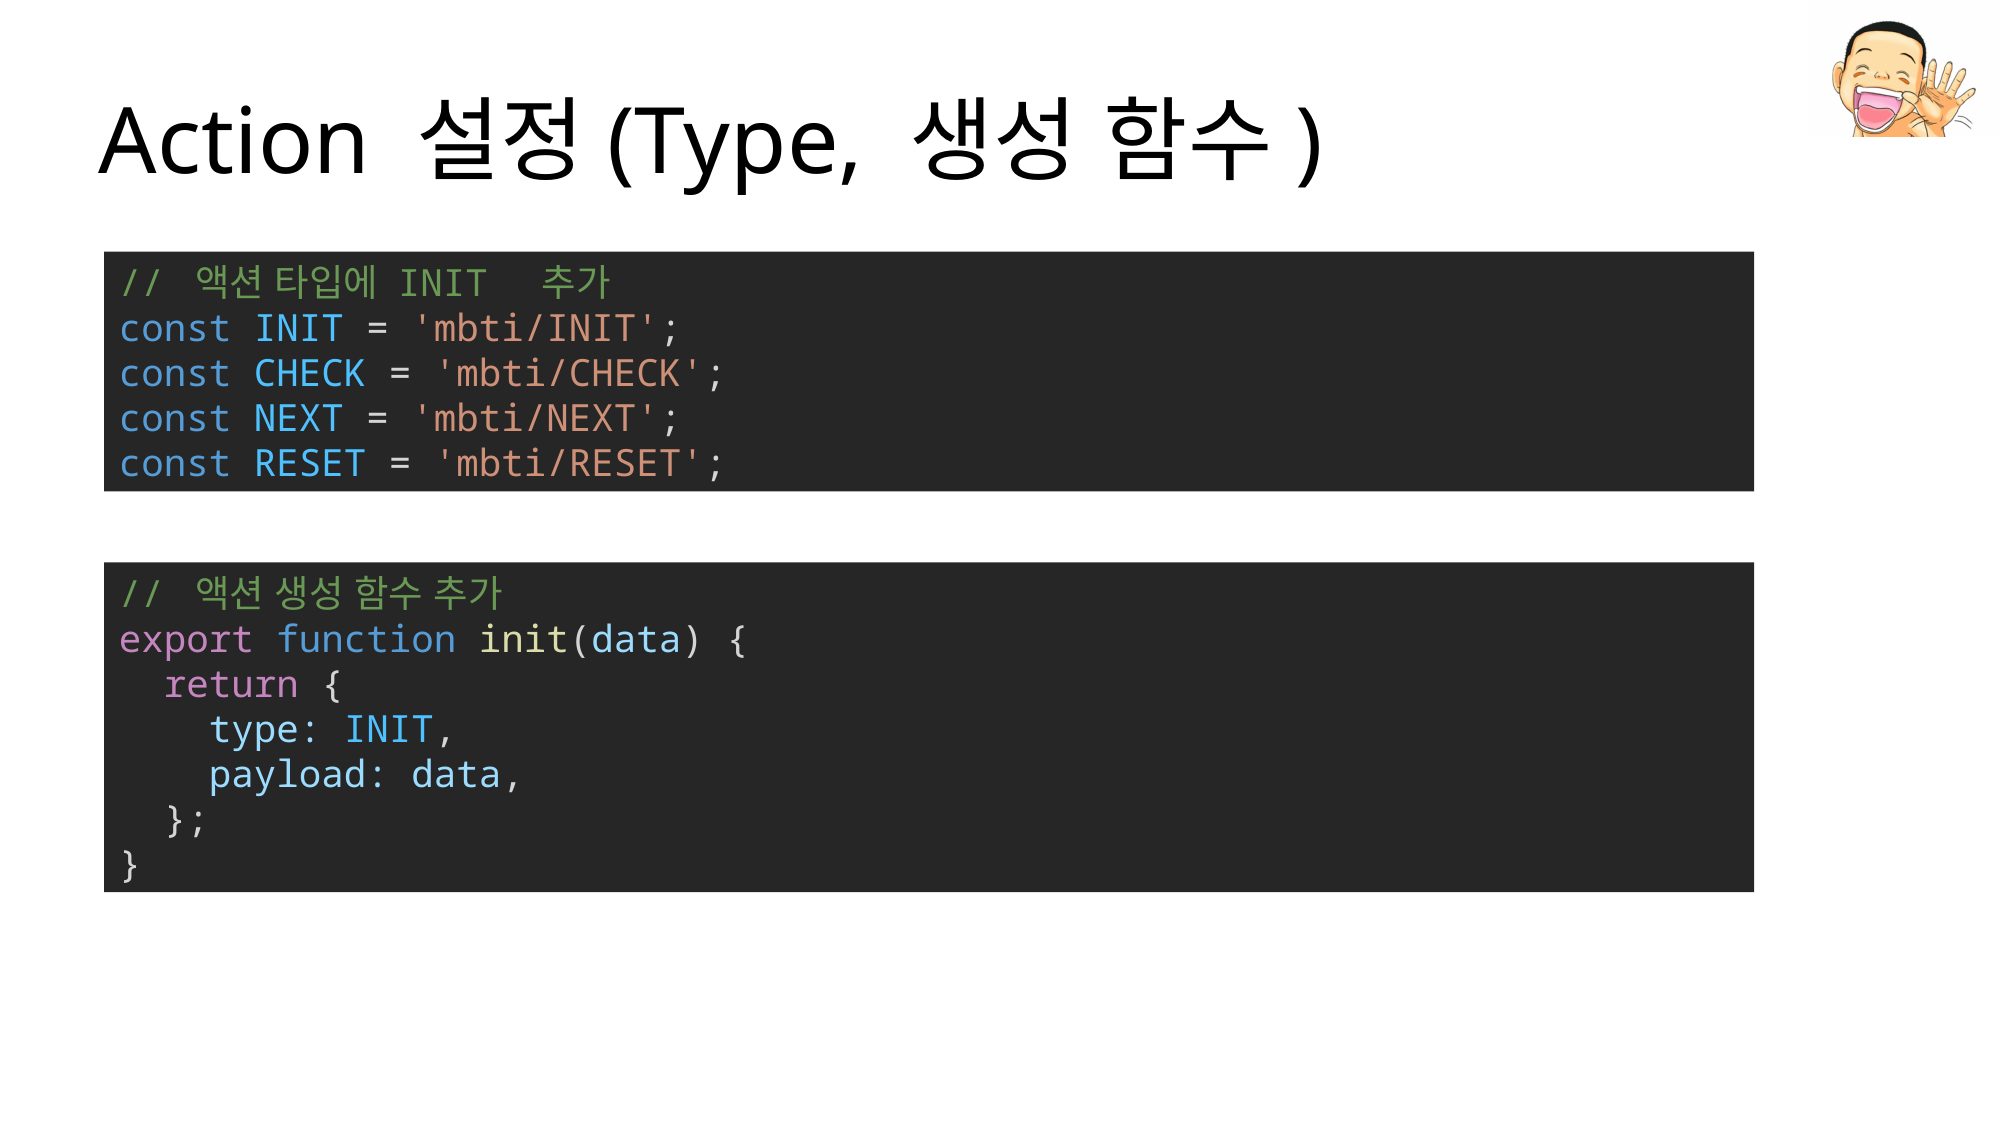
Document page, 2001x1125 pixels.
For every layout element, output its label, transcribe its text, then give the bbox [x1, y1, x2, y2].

picture [1931, 0, 2000, 137]
title Action 설정(Type, 생성 함수) [83, 0, 1931, 218]
text_box // 액션 타입에 INIT 추가 const INIT = 'mbti/INIT'; const CHECK = 'mbti/CHECK'; const NEXT = 'mbti/NEXT'; const RESET = 'mbti/RESET'; [104, 251, 1755, 492]
text_box // 액션 생성 함수 추가 export function init(data) { return { type: INIT, payload: data, }; } [104, 562, 1755, 893]
